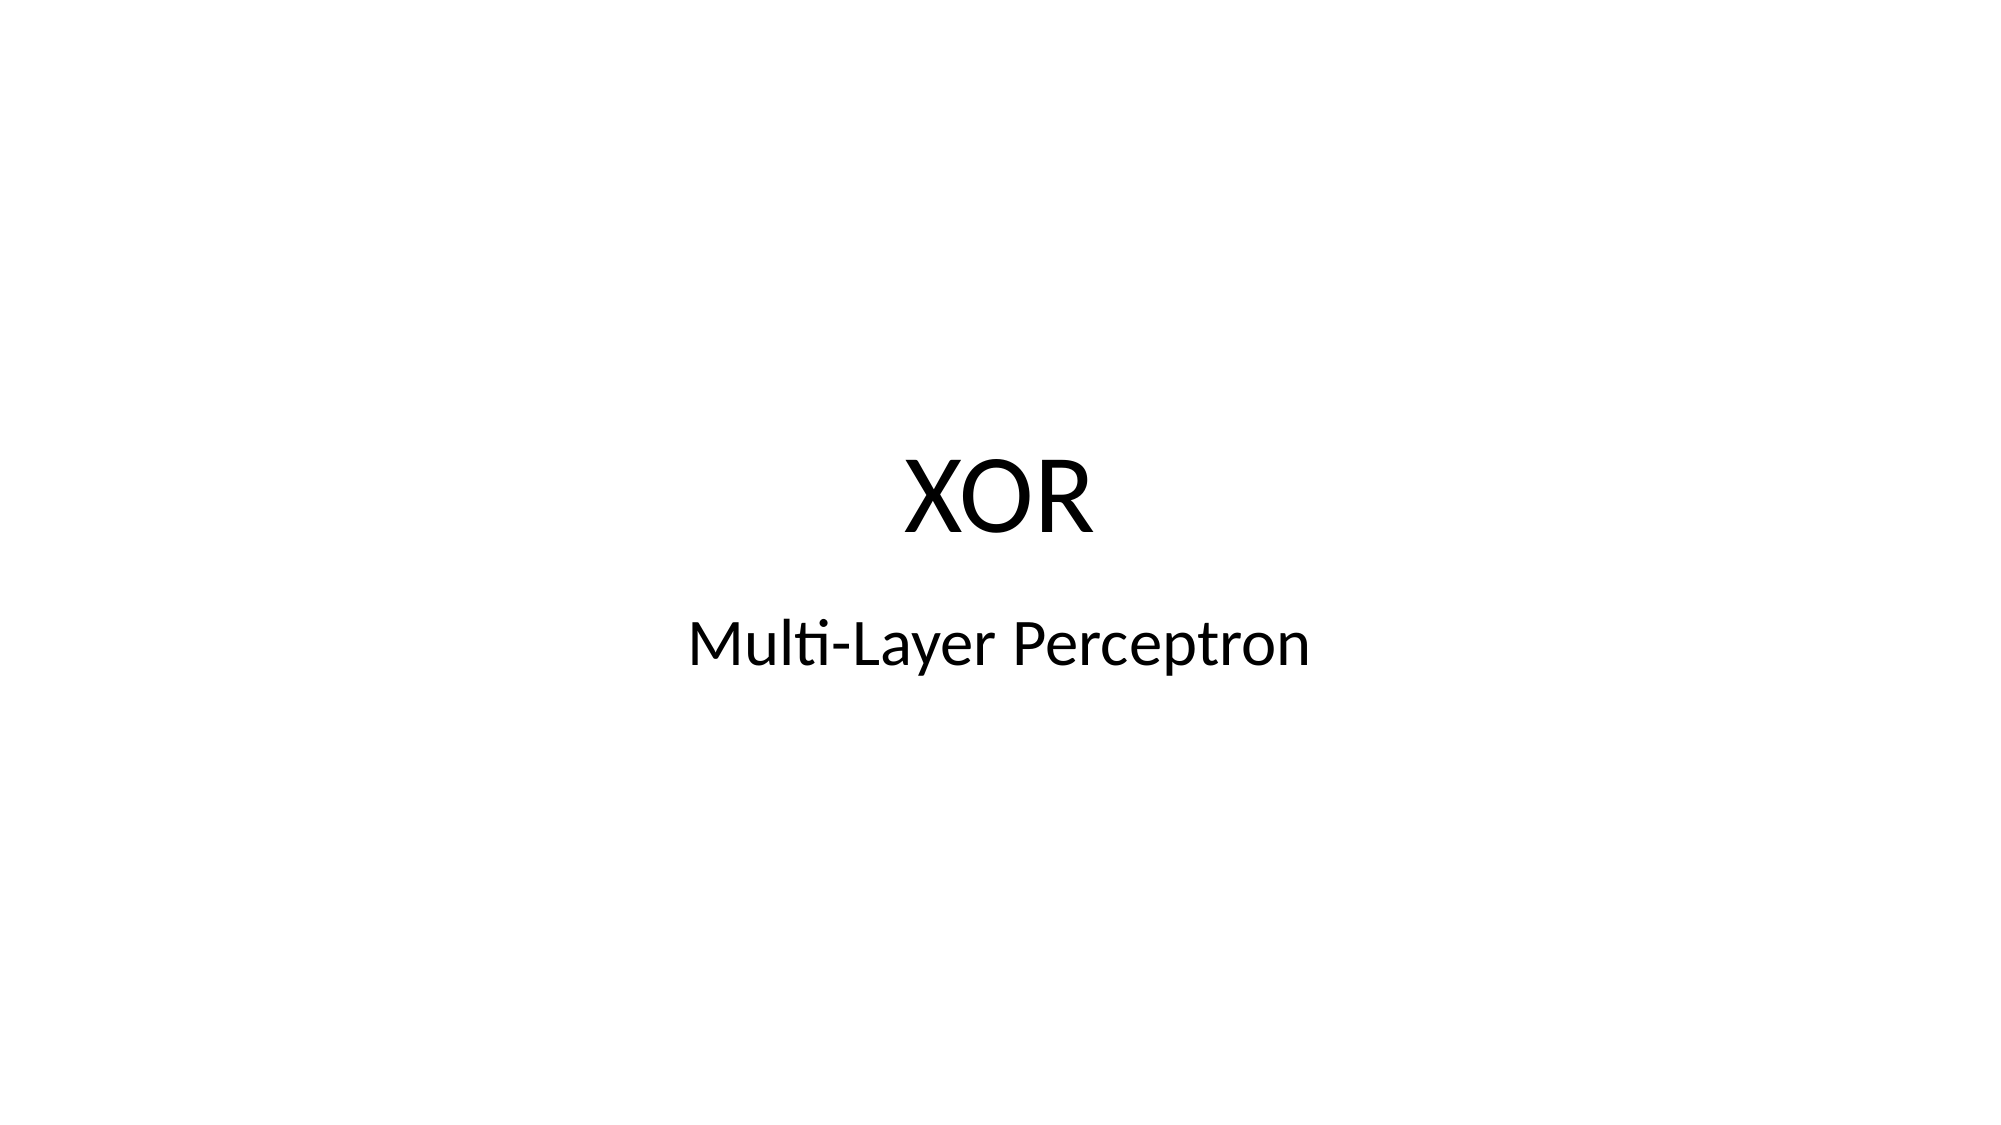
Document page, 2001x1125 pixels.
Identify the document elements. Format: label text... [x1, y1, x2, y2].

subtitle Multi-Layer Perceptron [249, 590, 1750, 863]
title XOR [249, 170, 1750, 563]
